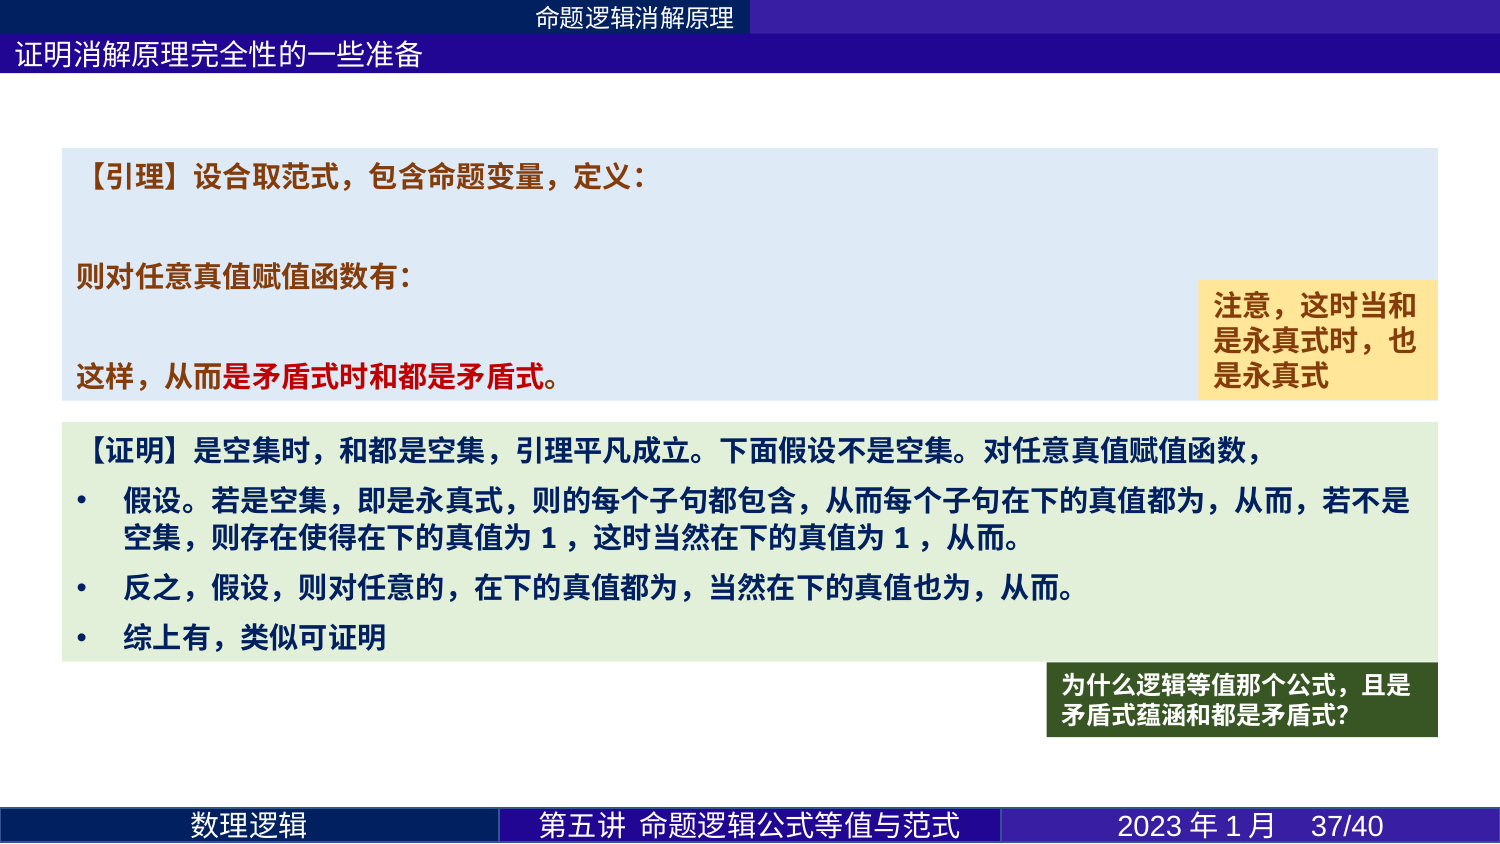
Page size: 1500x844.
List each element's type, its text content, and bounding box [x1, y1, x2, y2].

text_box 数理逻辑 [0, 807, 498, 843]
text_box 2023年1月 37/40 [1000, 807, 1500, 843]
text_box 命题逻辑消解原理 [0, 0, 749, 33]
text_box 证明消解原理完全性的一些准备 [0, 33, 1500, 74]
text_box 第五讲 命题逻辑公式等值与范式 [498, 807, 1000, 843]
text_box [749, 0, 1500, 33]
